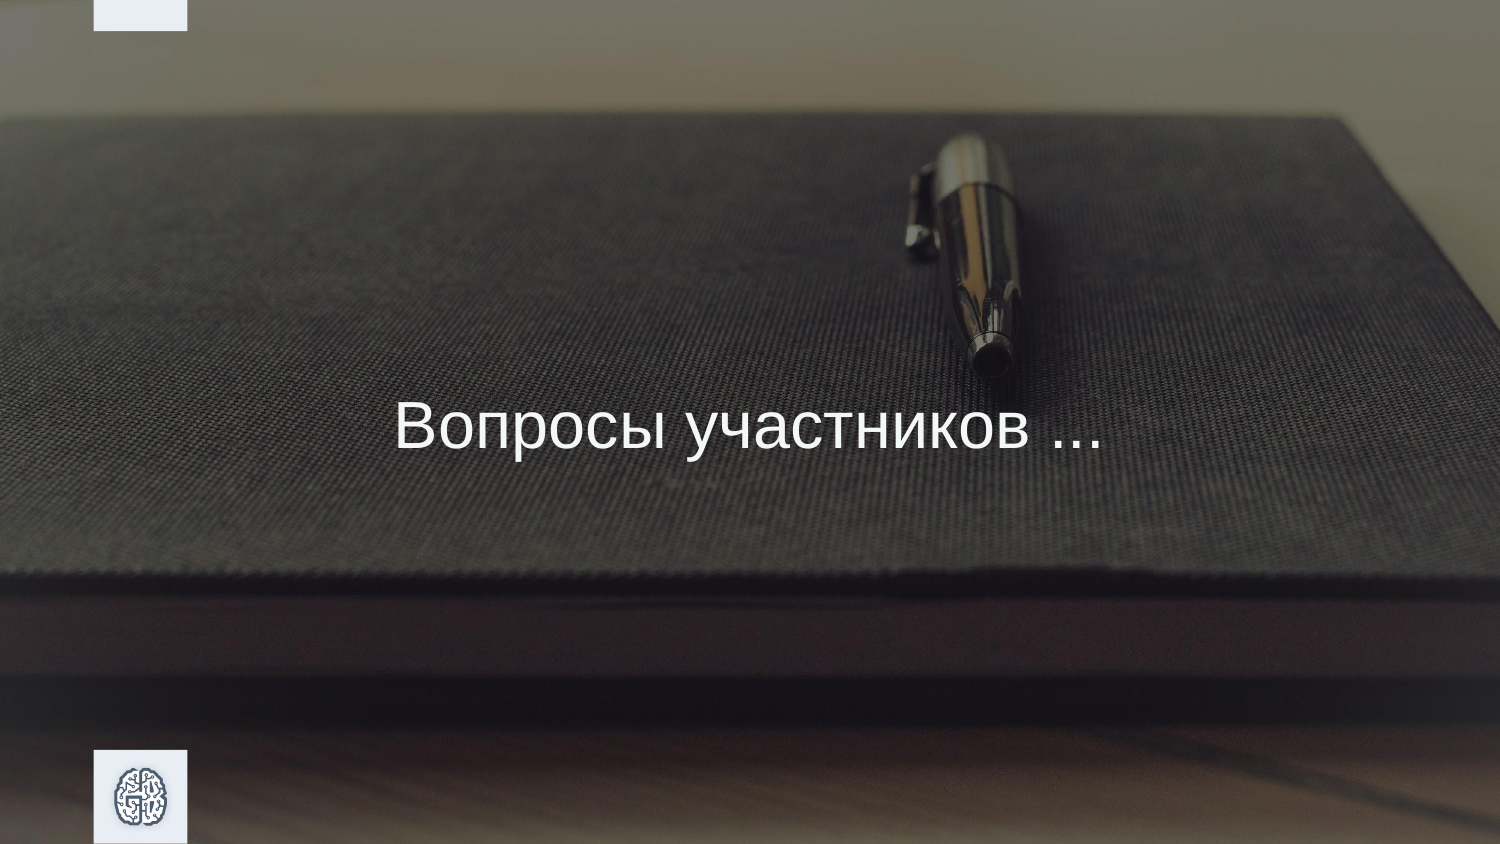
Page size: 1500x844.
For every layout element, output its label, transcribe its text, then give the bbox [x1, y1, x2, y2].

picture [106, 760, 175, 834]
title Вопросы участников ... [187, 93, 1313, 751]
picture [0, 0, 1500, 844]
